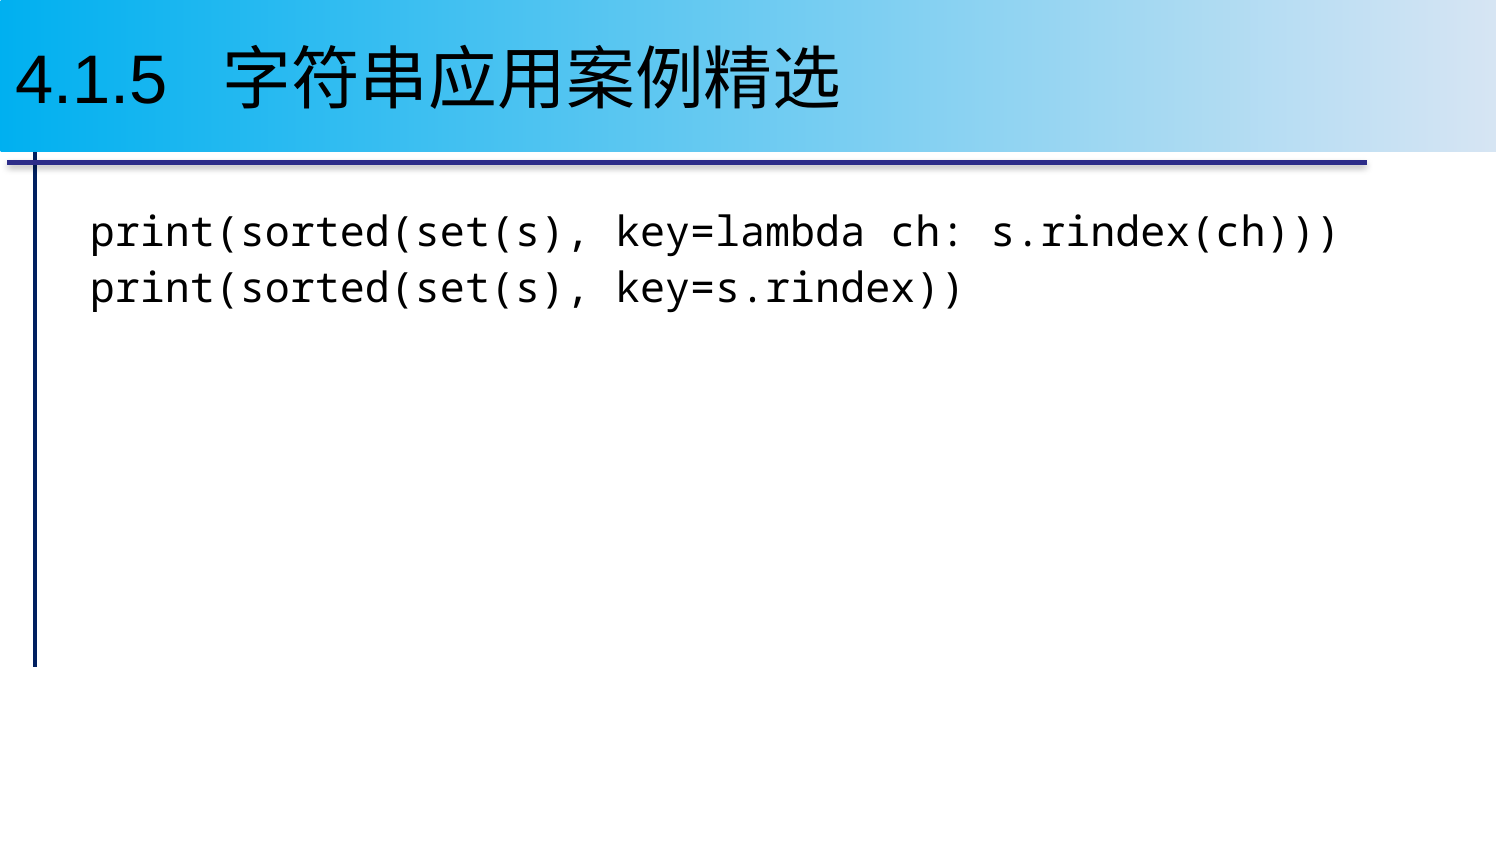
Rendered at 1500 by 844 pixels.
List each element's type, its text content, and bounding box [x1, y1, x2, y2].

list print(sorted(set(s), key=lambda ch: s.rindex(ch))) print(sorted(set(s), key=s.rindex)) [74, 196, 1426, 755]
title 4.1.5 字符串应用案例精选 [0, 0, 1497, 152]
